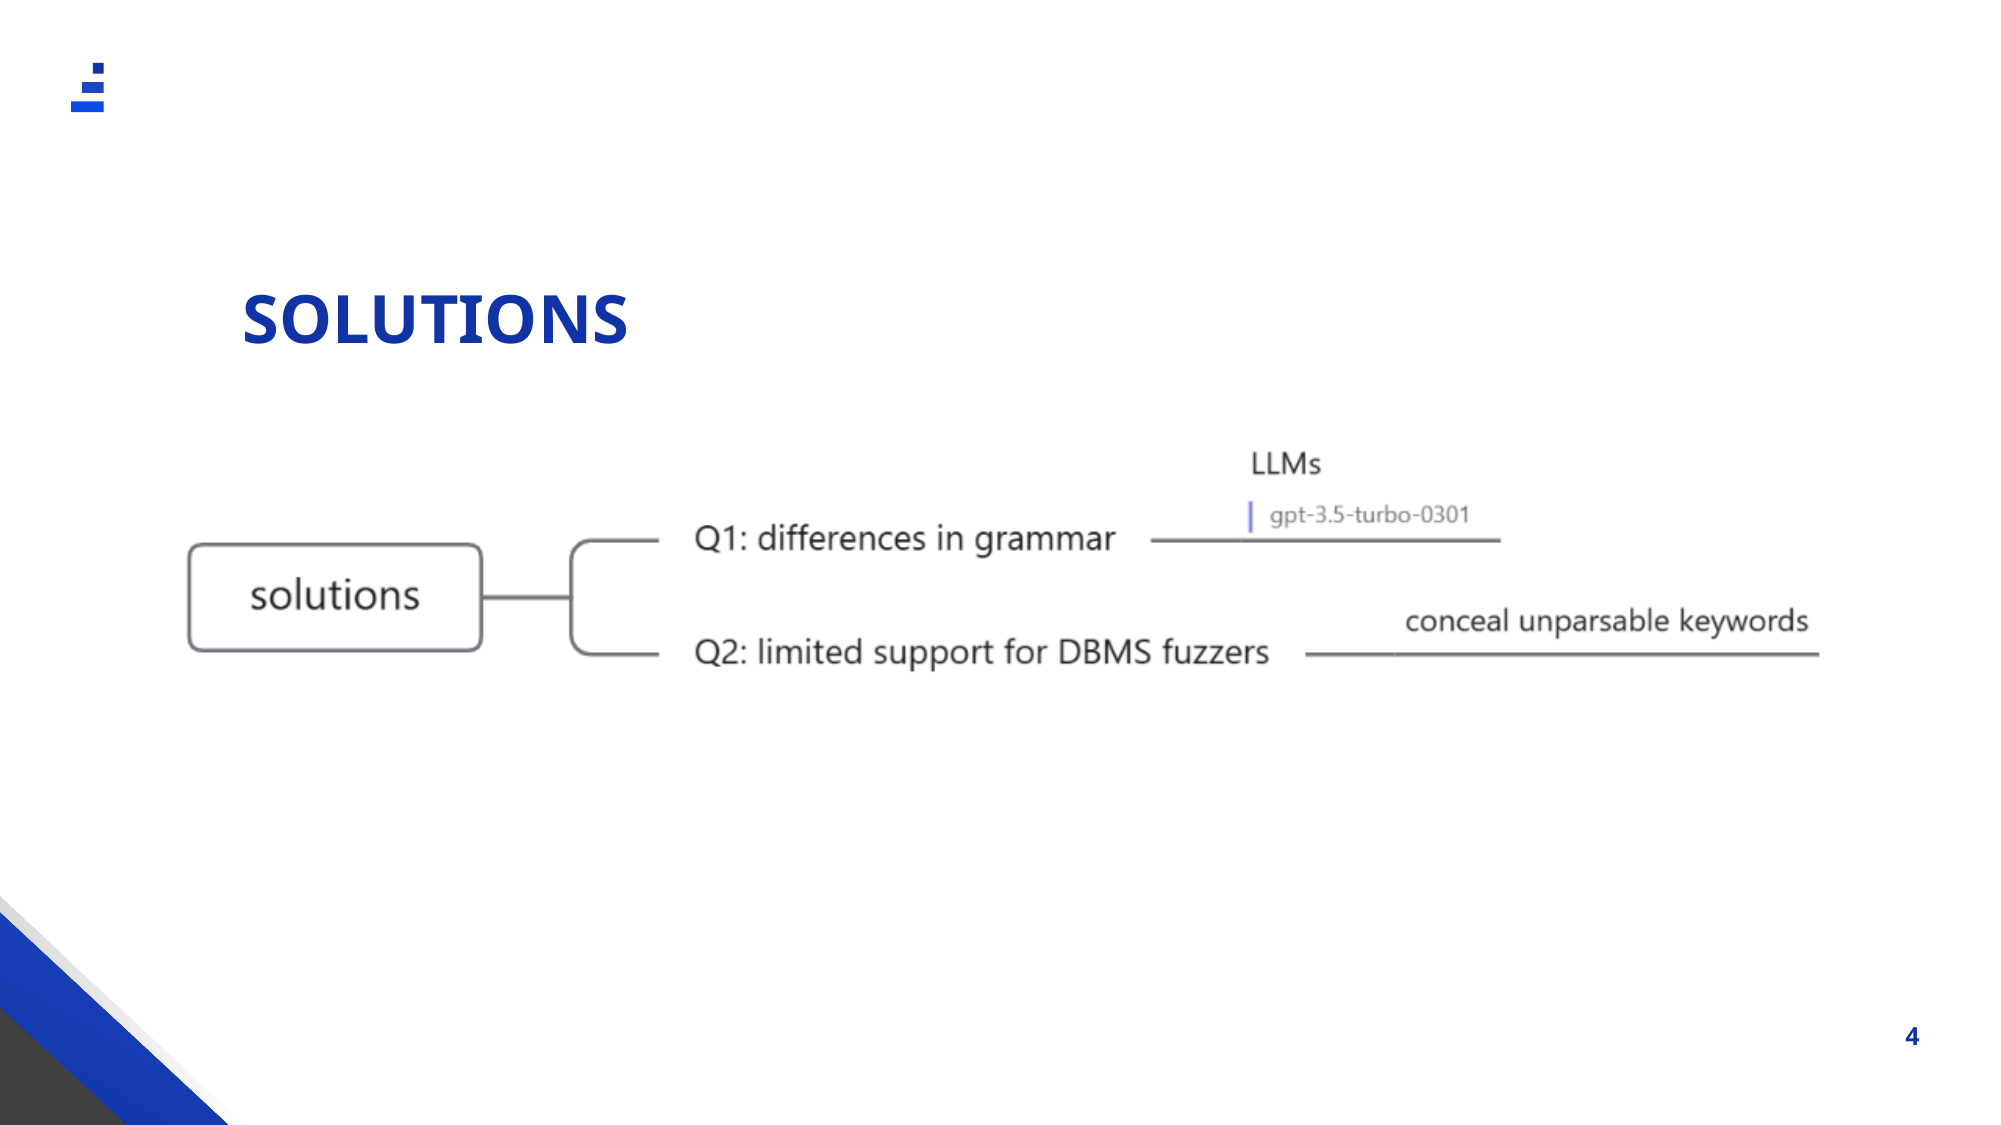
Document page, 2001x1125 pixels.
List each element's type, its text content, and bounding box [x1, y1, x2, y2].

text_box SOLUTIONS [228, 269, 860, 365]
picture [149, 411, 1851, 714]
